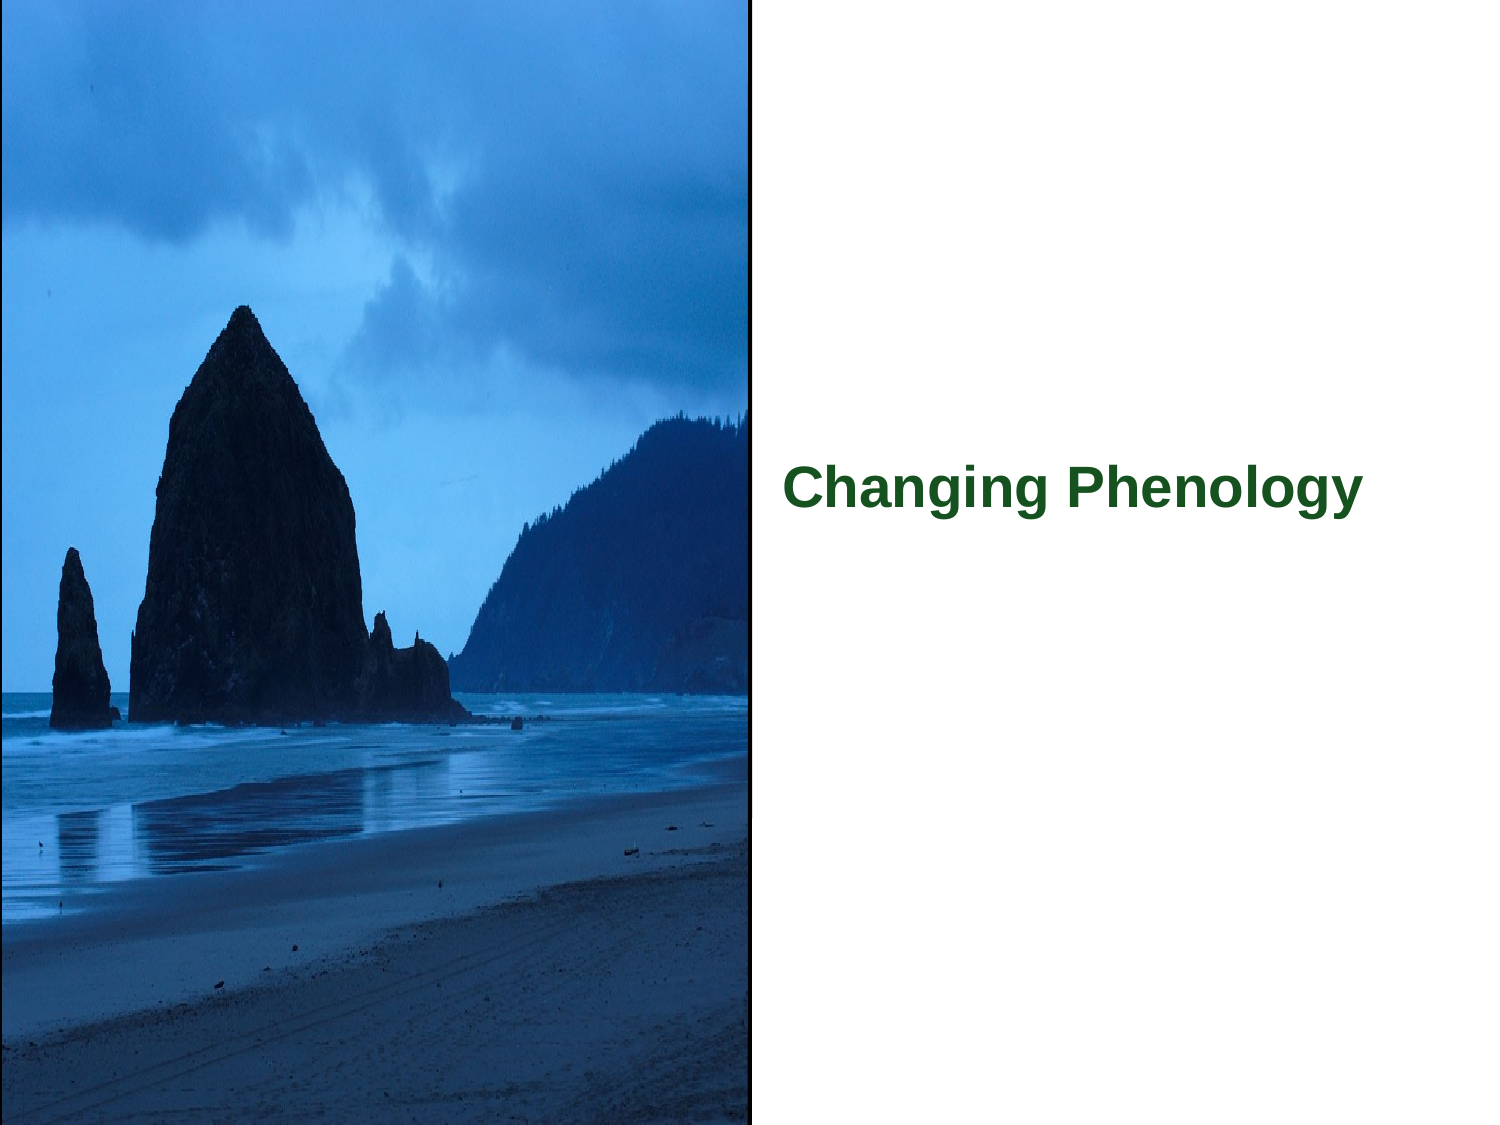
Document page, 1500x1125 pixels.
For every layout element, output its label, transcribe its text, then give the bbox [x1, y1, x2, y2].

picture [1, 0, 750, 1125]
text_box Changing Phenology [766, 441, 1379, 527]
